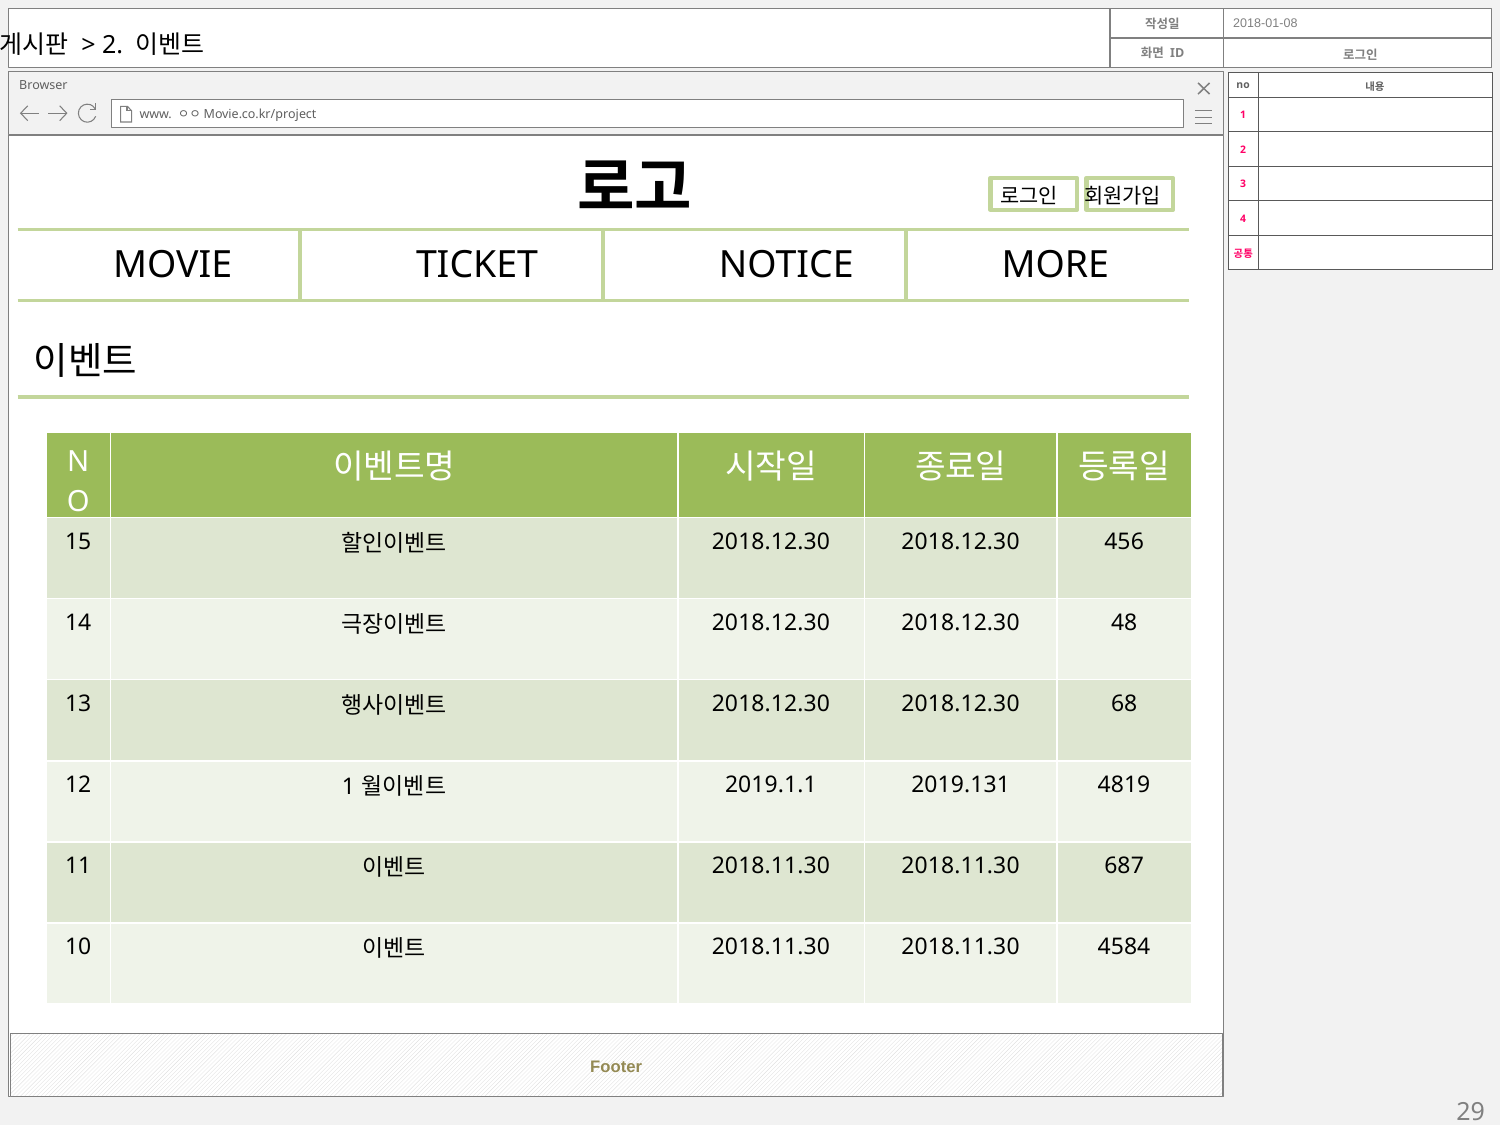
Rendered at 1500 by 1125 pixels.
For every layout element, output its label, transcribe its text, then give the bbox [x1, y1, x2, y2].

table_cell 2018.12.30 [679, 518, 864, 598]
table_cell [1259, 167, 1492, 200]
table_cell 2018.11.30 [679, 843, 864, 922]
table_header no [1229, 73, 1258, 97]
table_cell 2019.1.1 [679, 762, 864, 841]
table_cell 이벤트 [111, 843, 677, 922]
table_cell 13 [47, 680, 110, 760]
table_cell 2018.11.30 [865, 924, 1056, 1003]
table_cell 15 [47, 518, 110, 598]
text_box 2018-01-08 [1224, 11, 1490, 38]
table_cell 4819 [1058, 762, 1191, 841]
table_cell [1259, 201, 1492, 235]
table_cell 2018.11.30 [679, 924, 864, 1003]
slide_number 29 [1162, 1099, 1500, 1125]
table_cell 687 [1058, 843, 1191, 922]
table_cell 4584 [1058, 924, 1191, 1003]
table_cell 공통 [1229, 236, 1258, 269]
table_cell 2018.12.30 [865, 518, 1056, 598]
table_cell 2018.11.30 [865, 843, 1056, 922]
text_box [990, 175, 1174, 214]
table_header 종료일 [865, 433, 1056, 517]
table_cell 이벤트 [111, 924, 677, 1003]
table_cell [1259, 98, 1492, 131]
table_cell 할인이벤트 [111, 518, 677, 598]
table_cell 2018.12.30 [679, 599, 864, 679]
table_cell 48 [1058, 599, 1191, 679]
table_cell 14 [47, 599, 110, 679]
table_cell 2018.12.30 [865, 599, 1056, 679]
table_header 등록일 [1058, 433, 1191, 517]
table_cell 2018.12.30 [679, 680, 864, 760]
table_cell 1 [1229, 98, 1258, 131]
table_cell 10 [47, 924, 110, 1003]
text_box Footer [8, 1032, 1225, 1099]
table_cell 11 [47, 843, 110, 922]
table_header NO [47, 433, 110, 517]
table_cell 행사이벤트 [111, 680, 677, 760]
table_cell 456 [1058, 518, 1191, 598]
table_header 시작일 [679, 433, 864, 517]
table_cell 2018.12.30 [865, 680, 1056, 760]
table_cell 1월이벤트 [111, 762, 677, 841]
table_cell 3 [1229, 167, 1258, 200]
table_cell 12 [47, 762, 110, 841]
table_cell [1259, 236, 1492, 269]
table_cell 4 [1229, 201, 1258, 235]
table_header 내용 [1259, 73, 1492, 97]
title 로그인 [1223, 37, 1489, 68]
table_cell 2019.131 [865, 762, 1056, 841]
table_cell [1259, 132, 1492, 166]
text_box 로고 [562, 139, 708, 227]
table_cell 2 [1229, 132, 1258, 166]
text_box 게시판 > 2. 이벤트 [0, 20, 220, 66]
table_cell 극장이벤트 [111, 599, 677, 679]
table_header 이벤트명 [111, 433, 677, 517]
table_cell 68 [1058, 680, 1191, 760]
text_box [17, 229, 1200, 398]
